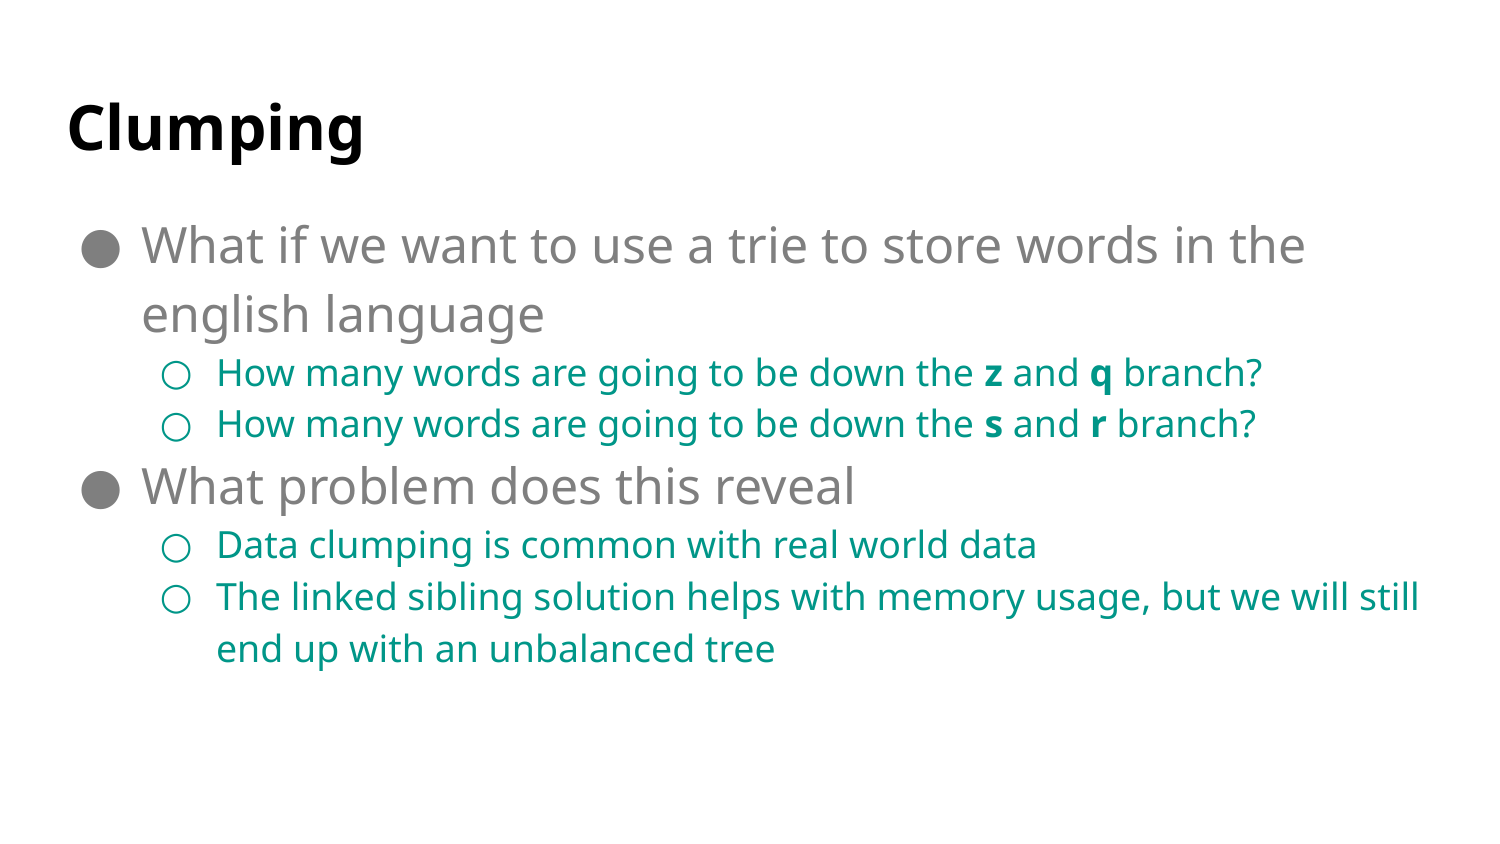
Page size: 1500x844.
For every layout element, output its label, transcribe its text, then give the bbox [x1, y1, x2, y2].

list What if we want to use a trie to store words in the english language How many words are going to be down the z and q branch? How many words are going to be down the s and r branch? What problem does this reveal Data clumping is common with real world data The linked sibling solution helps with memory usage, but we will still end up with an unbalanced tree [51, 189, 1449, 750]
title Clumping [51, 72, 1449, 176]
